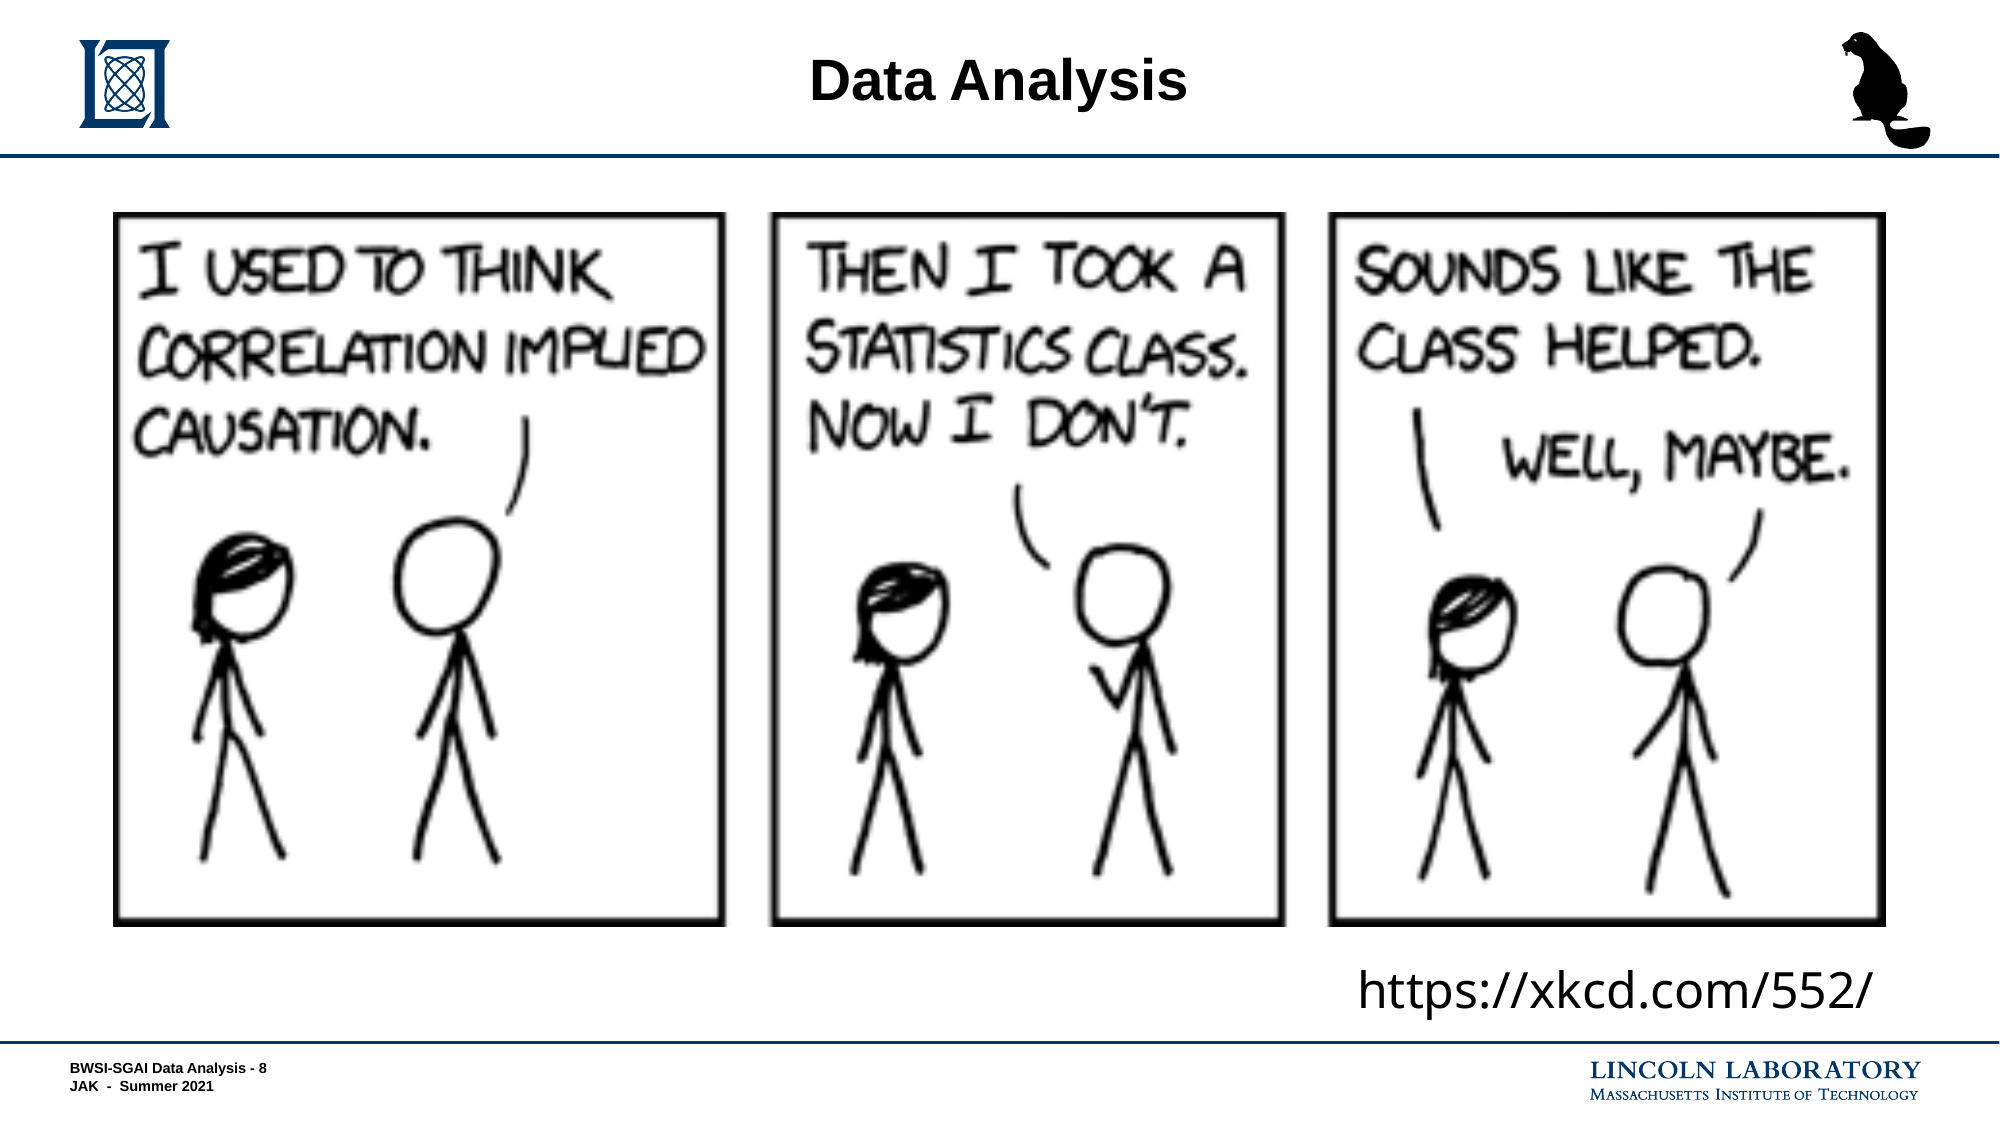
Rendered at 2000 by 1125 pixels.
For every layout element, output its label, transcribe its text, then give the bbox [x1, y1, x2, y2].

picture [1830, 20, 1942, 156]
picture [1588, 1061, 1921, 1100]
text_box https://xkcd.com/552/ [1342, 951, 1890, 1026]
picture [79, 40, 170, 128]
title Data Analysis [205, 16, 1794, 151]
picture [113, 212, 1886, 927]
